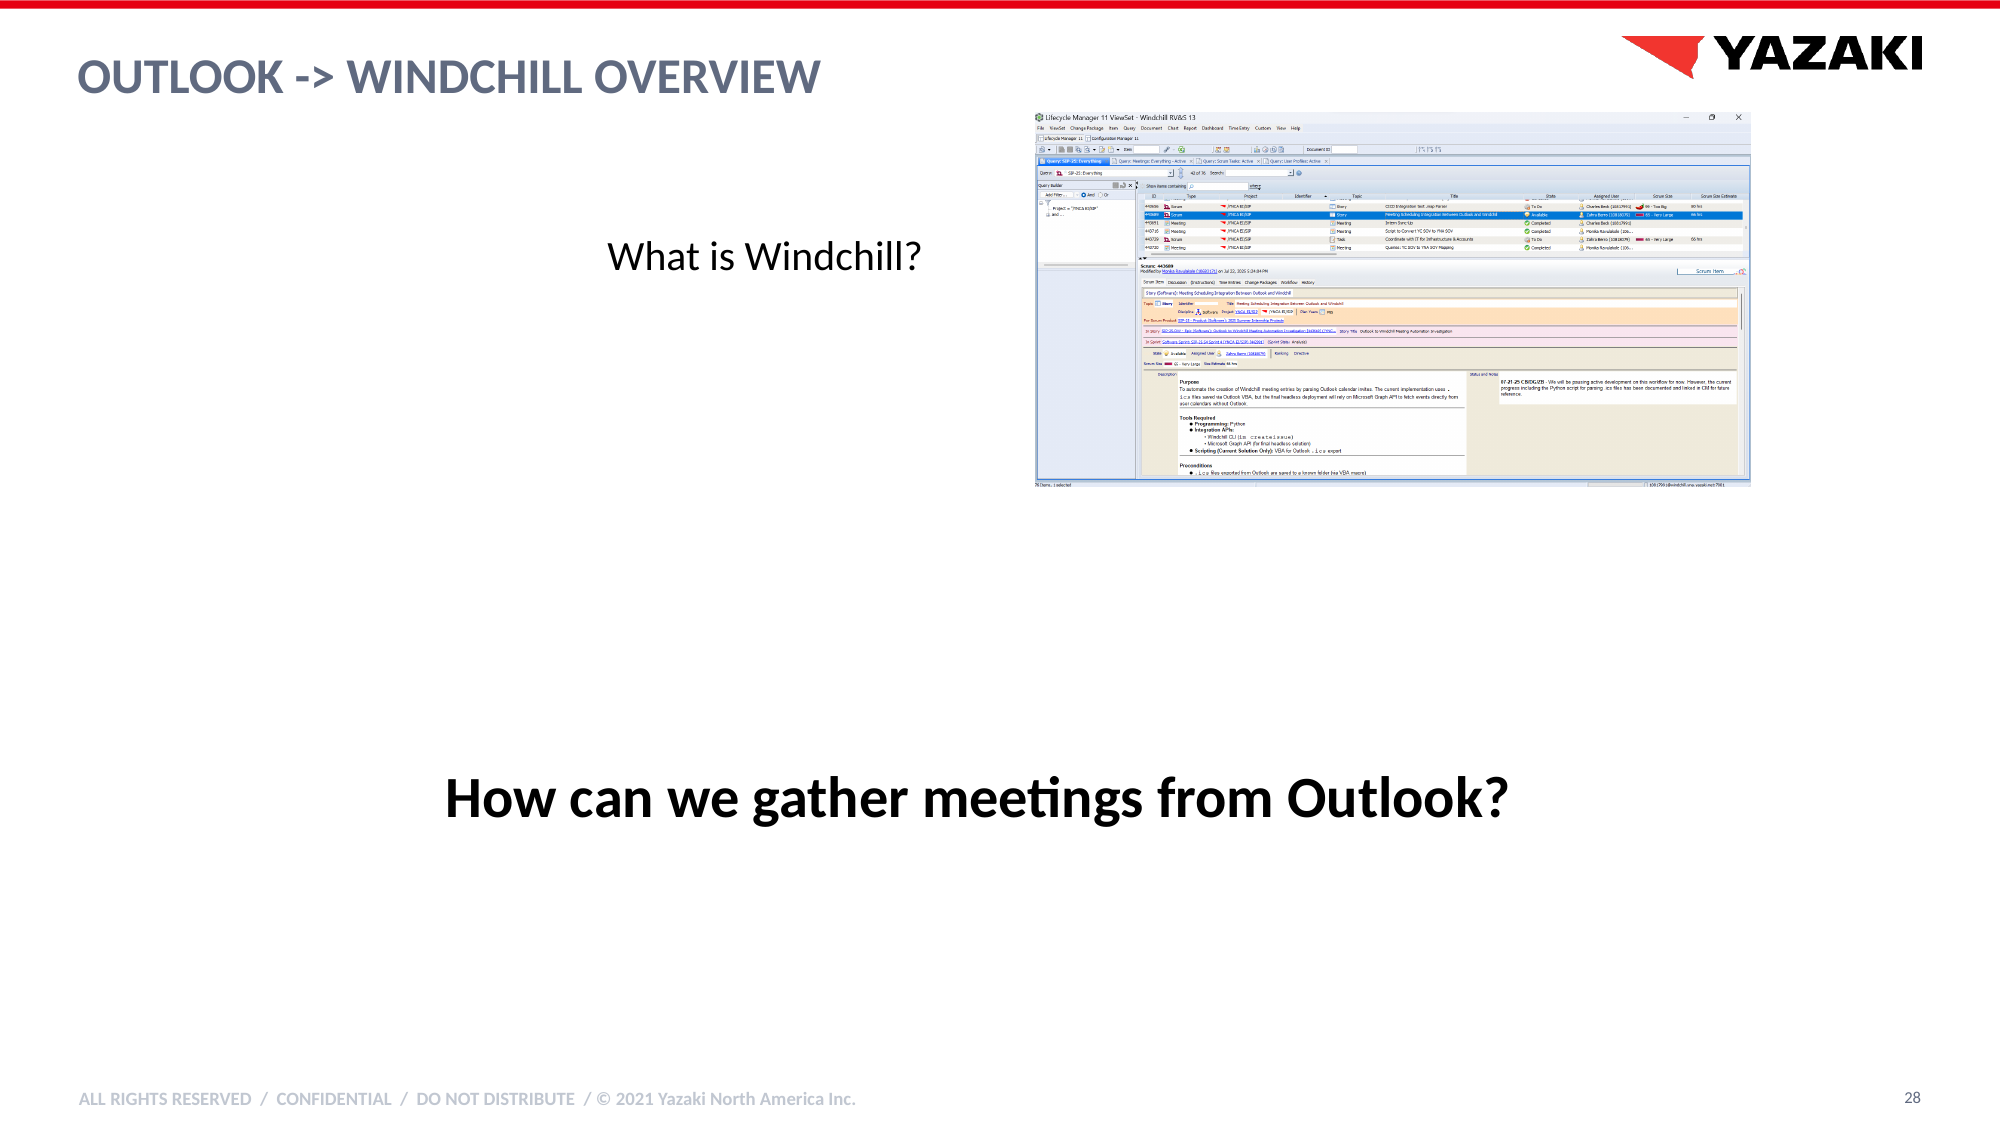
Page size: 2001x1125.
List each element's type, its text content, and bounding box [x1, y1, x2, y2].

picture [1035, 111, 1751, 488]
picture [1621, 36, 1922, 79]
title Outlook -> windchill overview [62, 28, 1518, 113]
text_box What is Windchill? [592, 221, 988, 287]
text_box How can we gather meetings from Outlook? [430, 752, 1570, 837]
